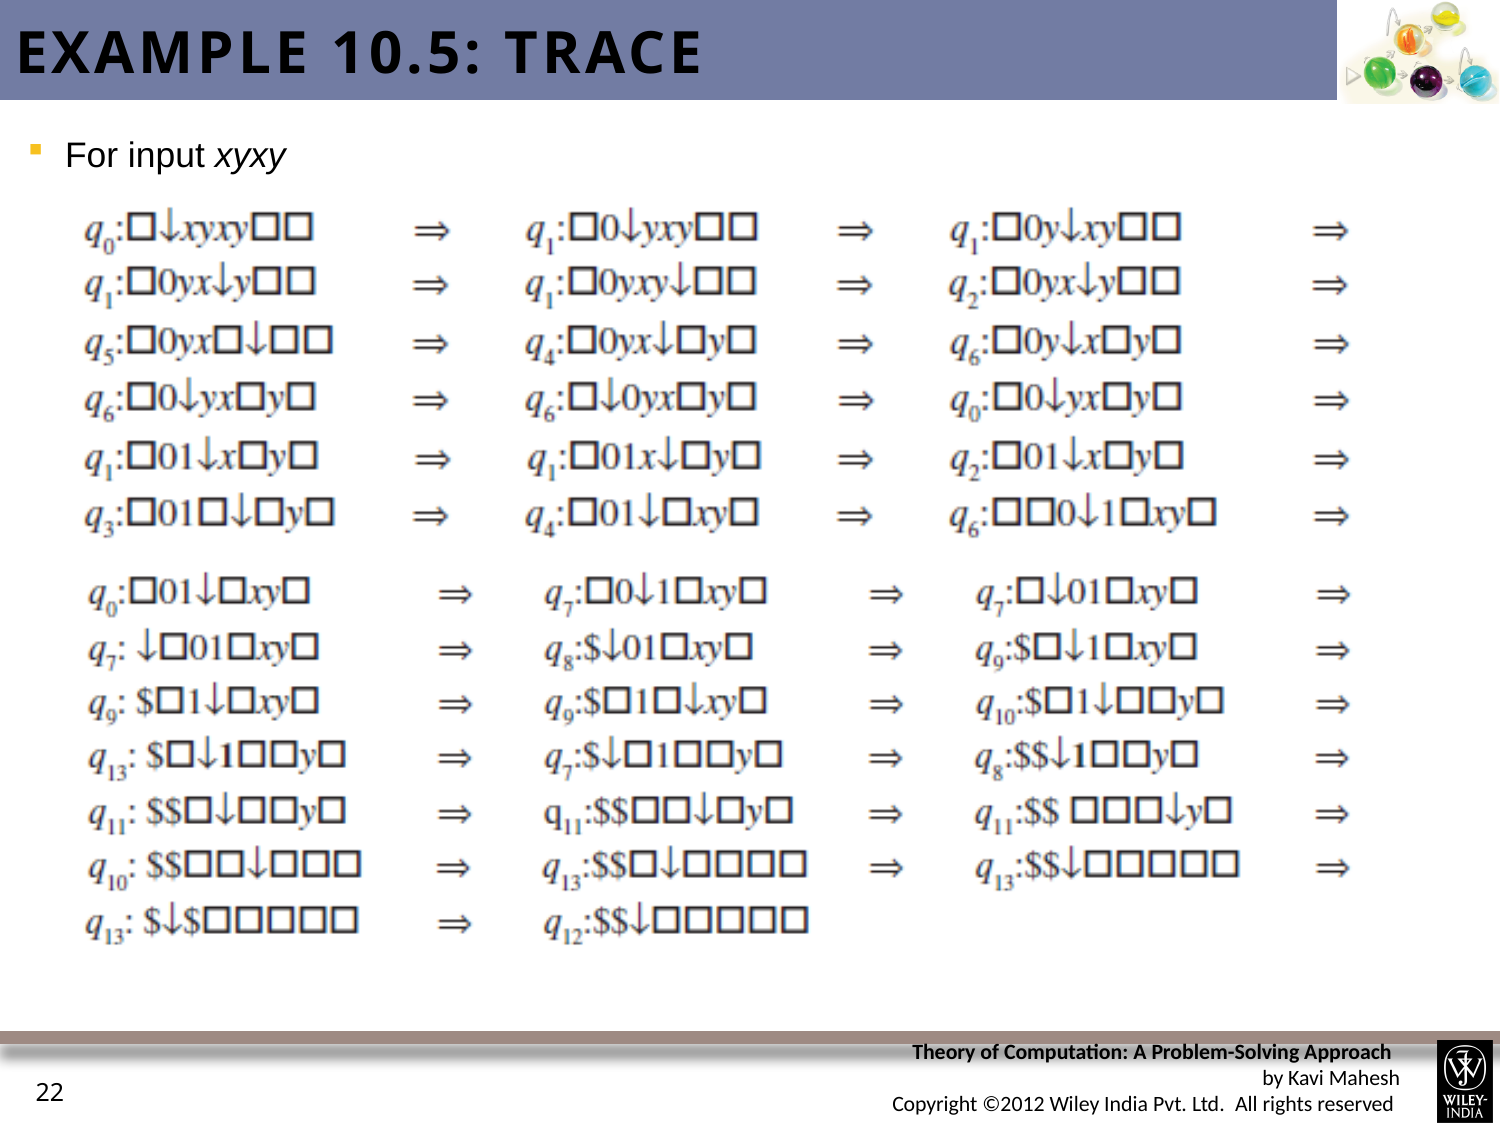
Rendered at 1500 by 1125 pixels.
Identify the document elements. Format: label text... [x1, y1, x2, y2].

title Example 10.5: Trace [0, 12, 1400, 88]
picture [1337, 0, 1500, 104]
picture [62, 187, 1368, 963]
list For input xyxy [12, 125, 1488, 1025]
slide_number 22 [0, 1062, 100, 1125]
picture [1437, 1040, 1493, 1123]
